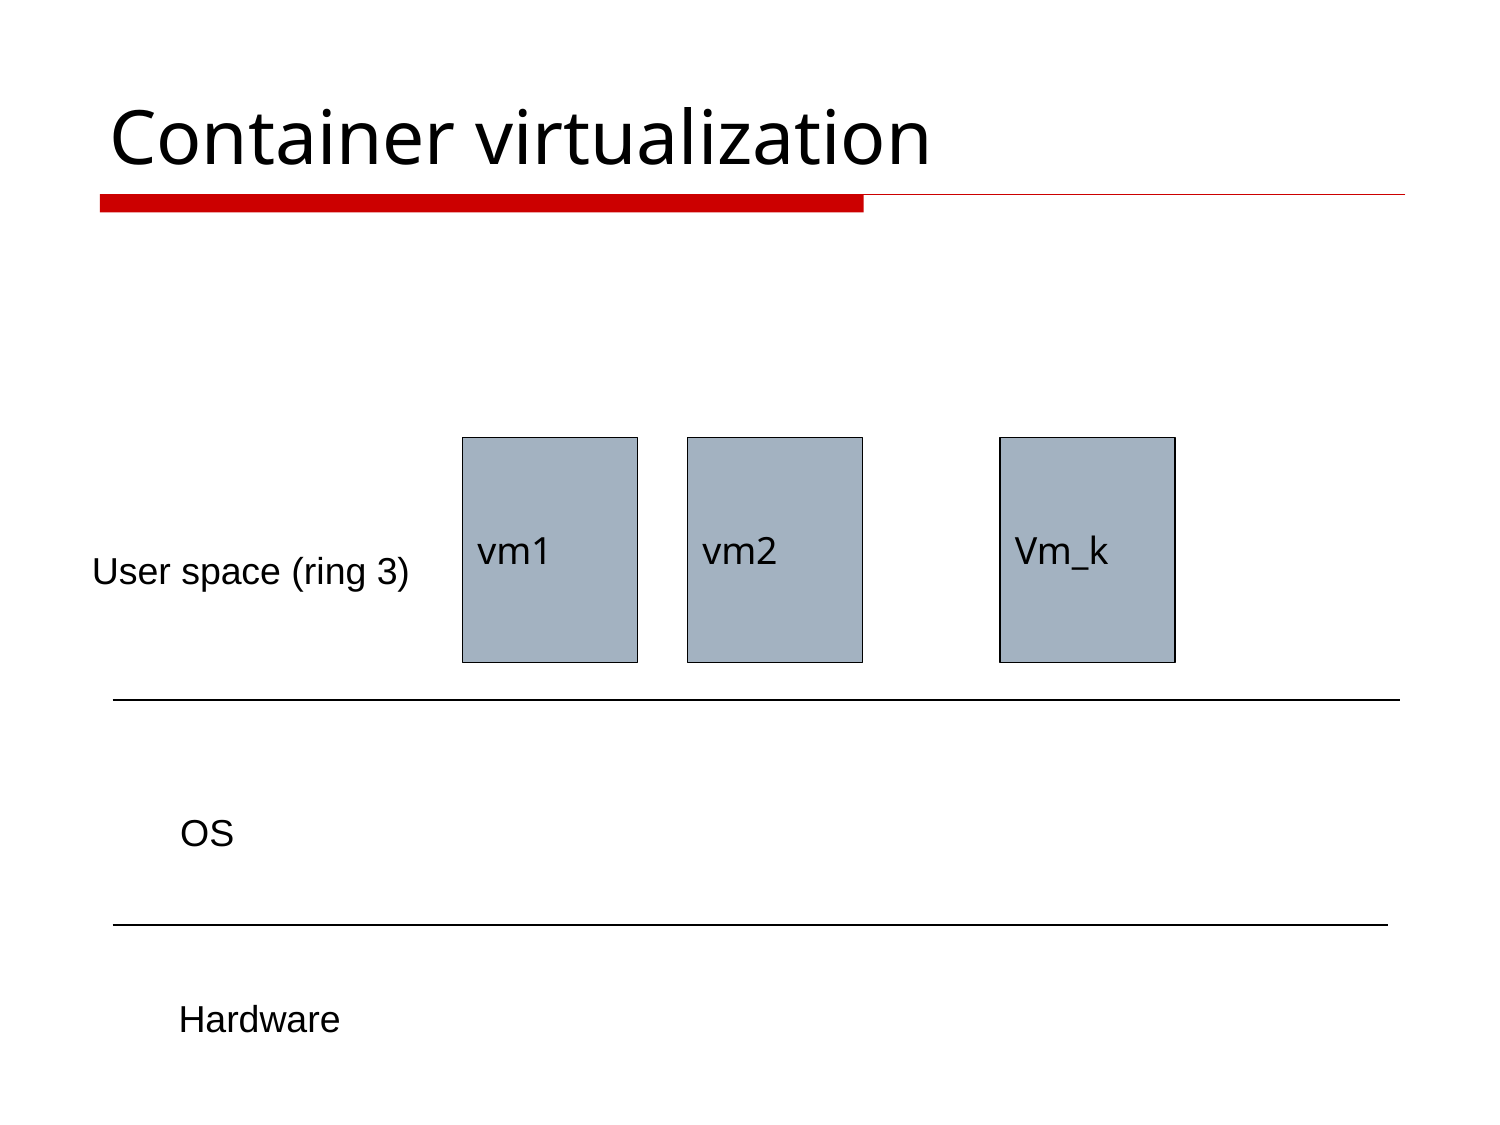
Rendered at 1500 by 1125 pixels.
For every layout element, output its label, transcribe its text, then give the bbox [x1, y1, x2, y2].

title Container virtualization [94, 12, 1407, 188]
text_box User space (ring 3) [77, 539, 447, 599]
text_box Vm_k [999, 437, 1175, 663]
text_box Hardware [163, 987, 356, 1048]
text_box vm1 [462, 437, 638, 663]
text_box vm2 [687, 437, 863, 663]
text_box OS [165, 801, 250, 862]
